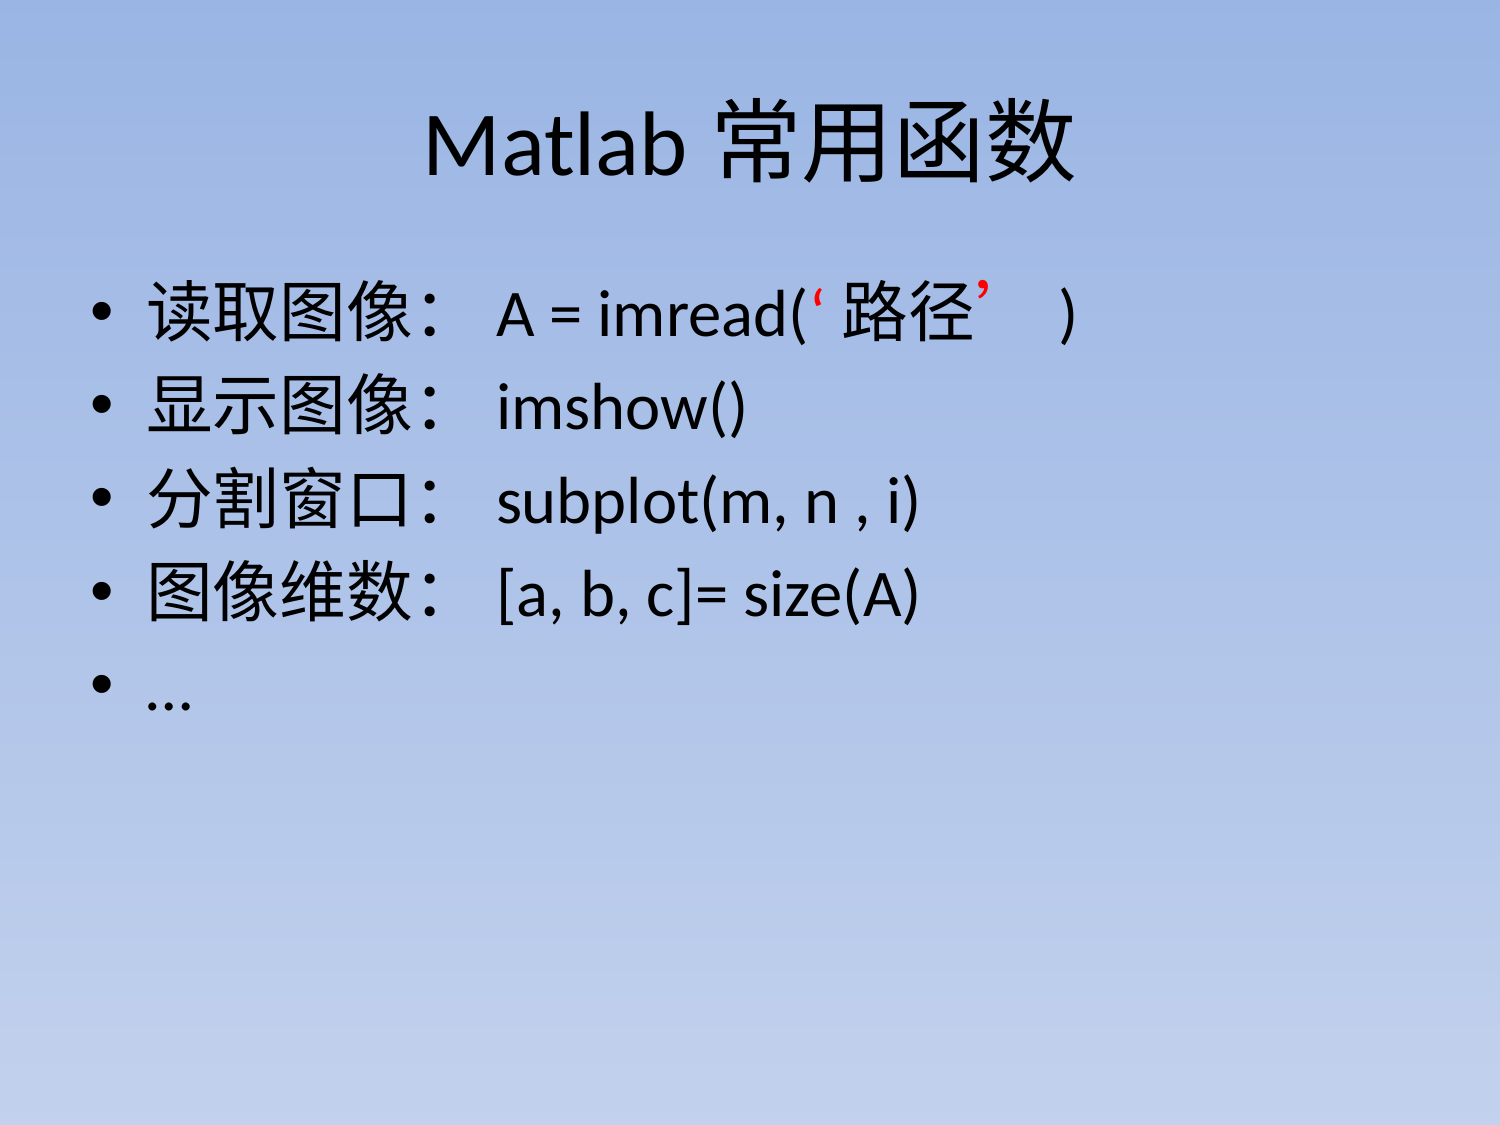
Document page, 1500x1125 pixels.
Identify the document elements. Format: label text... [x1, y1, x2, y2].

title Matlab常用函数 [75, 45, 1425, 233]
list 读取图像：A = imread(‘路径’) 显示图像：imshow() 分割窗口：subplot(m, n , i) 图像维数：[a, b, c]= size(A) … [75, 262, 1425, 1005]
